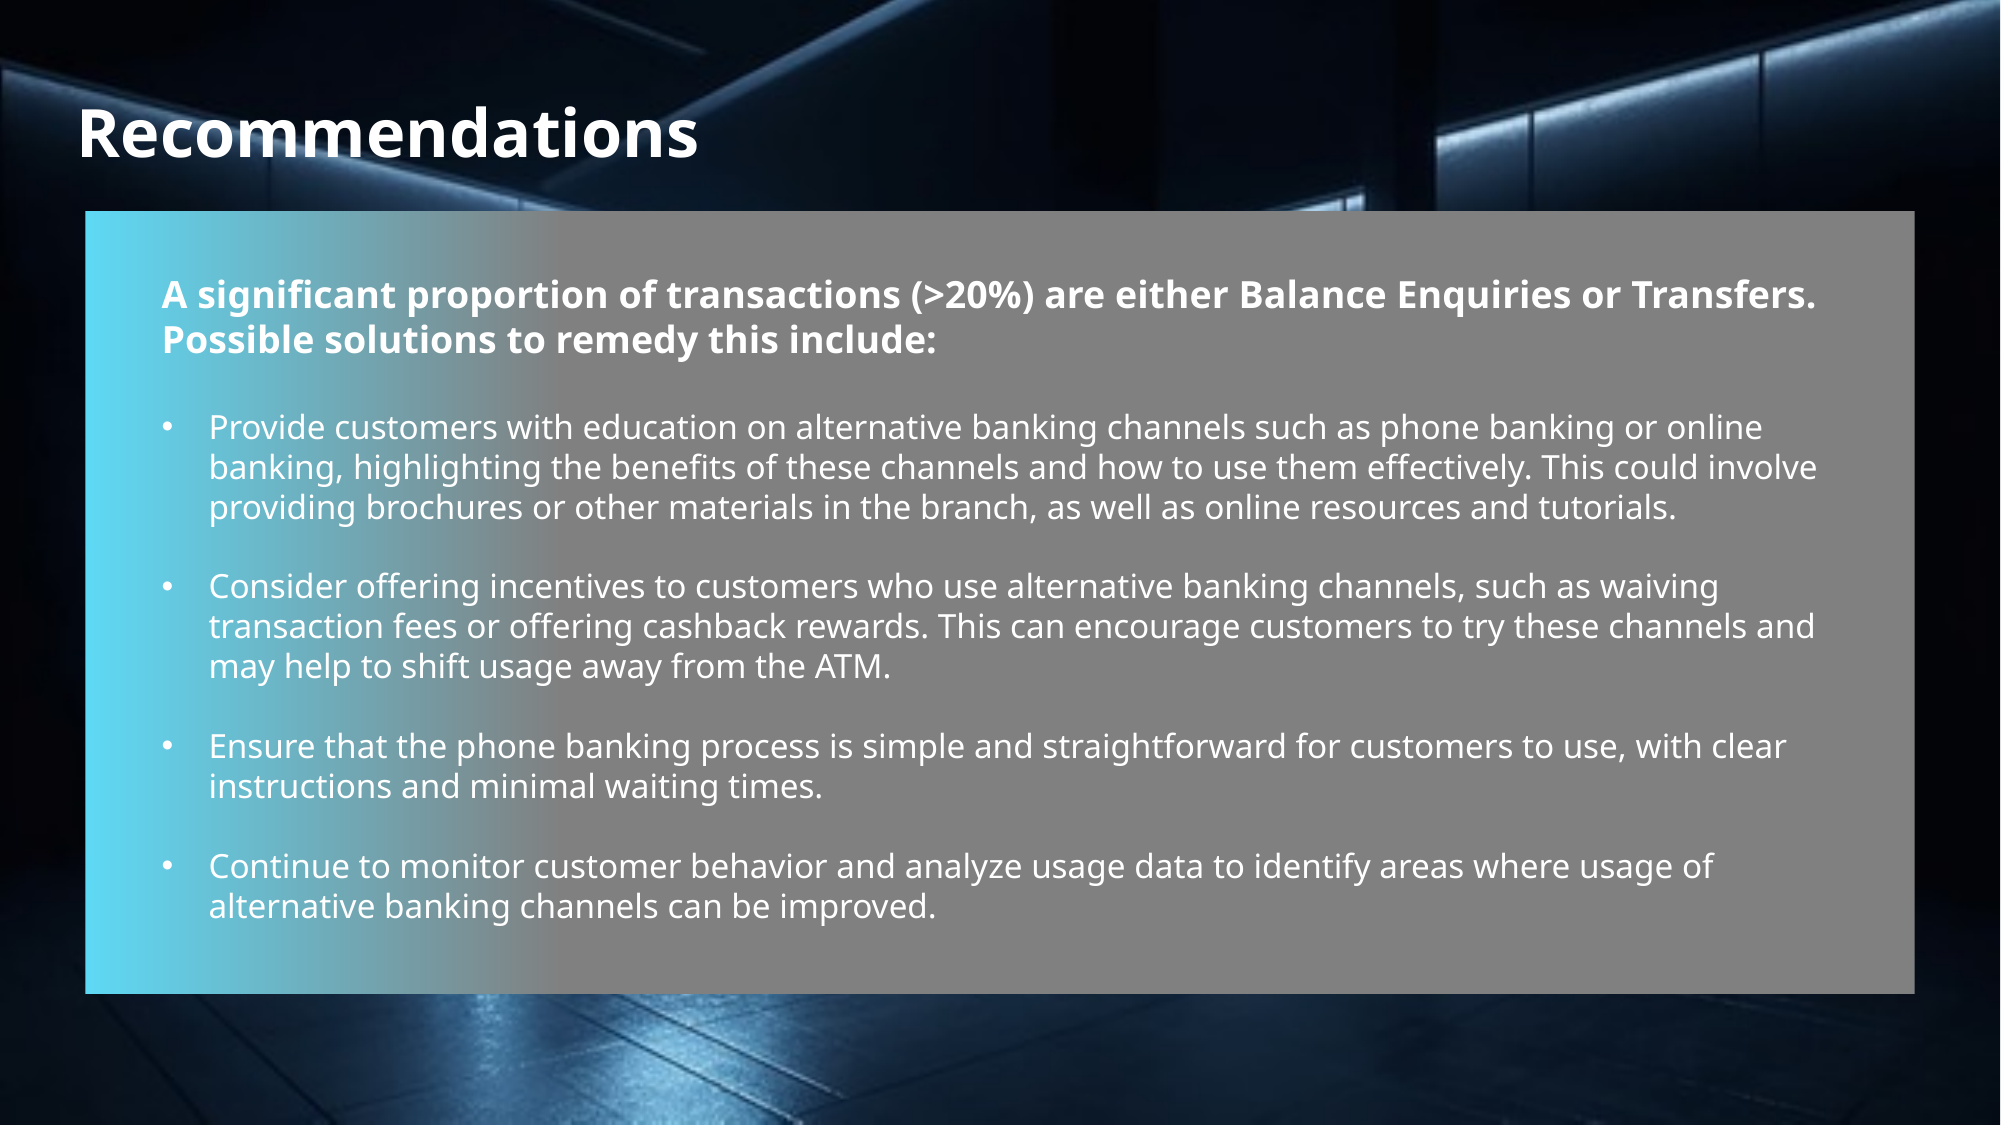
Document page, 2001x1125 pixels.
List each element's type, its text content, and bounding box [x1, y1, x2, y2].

picture [0, 0, 2001, 1125]
text_box A significant proportion of transactions (>20%) are either Balance Enquiries or Transfers. Possible solutions to remedy this include: Provide customers with education on alternative banking channels such as phone banking or online banking, highlighting the benefits of these channels and how to use them effectively. This could involve providing brochures or other materials in the branch, as well as online resources and tutorials. Consider offering incentives to customers who use alternative banking channels, such as waiving transaction fees or offering cashback rewards. This can encourage customers to try these channels and may help to shift usage away from the ATM. Ensure that the phone banking process is simple and straightforward for customers to use, with clear instructions and minimal waiting times. Continue to monitor customer behavior and analyze usage data to identify areas where usage of alternative banking channels can be improved. [146, 263, 1853, 933]
text_box [84, 210, 1916, 995]
text_box Recommendations [61, 83, 1000, 179]
